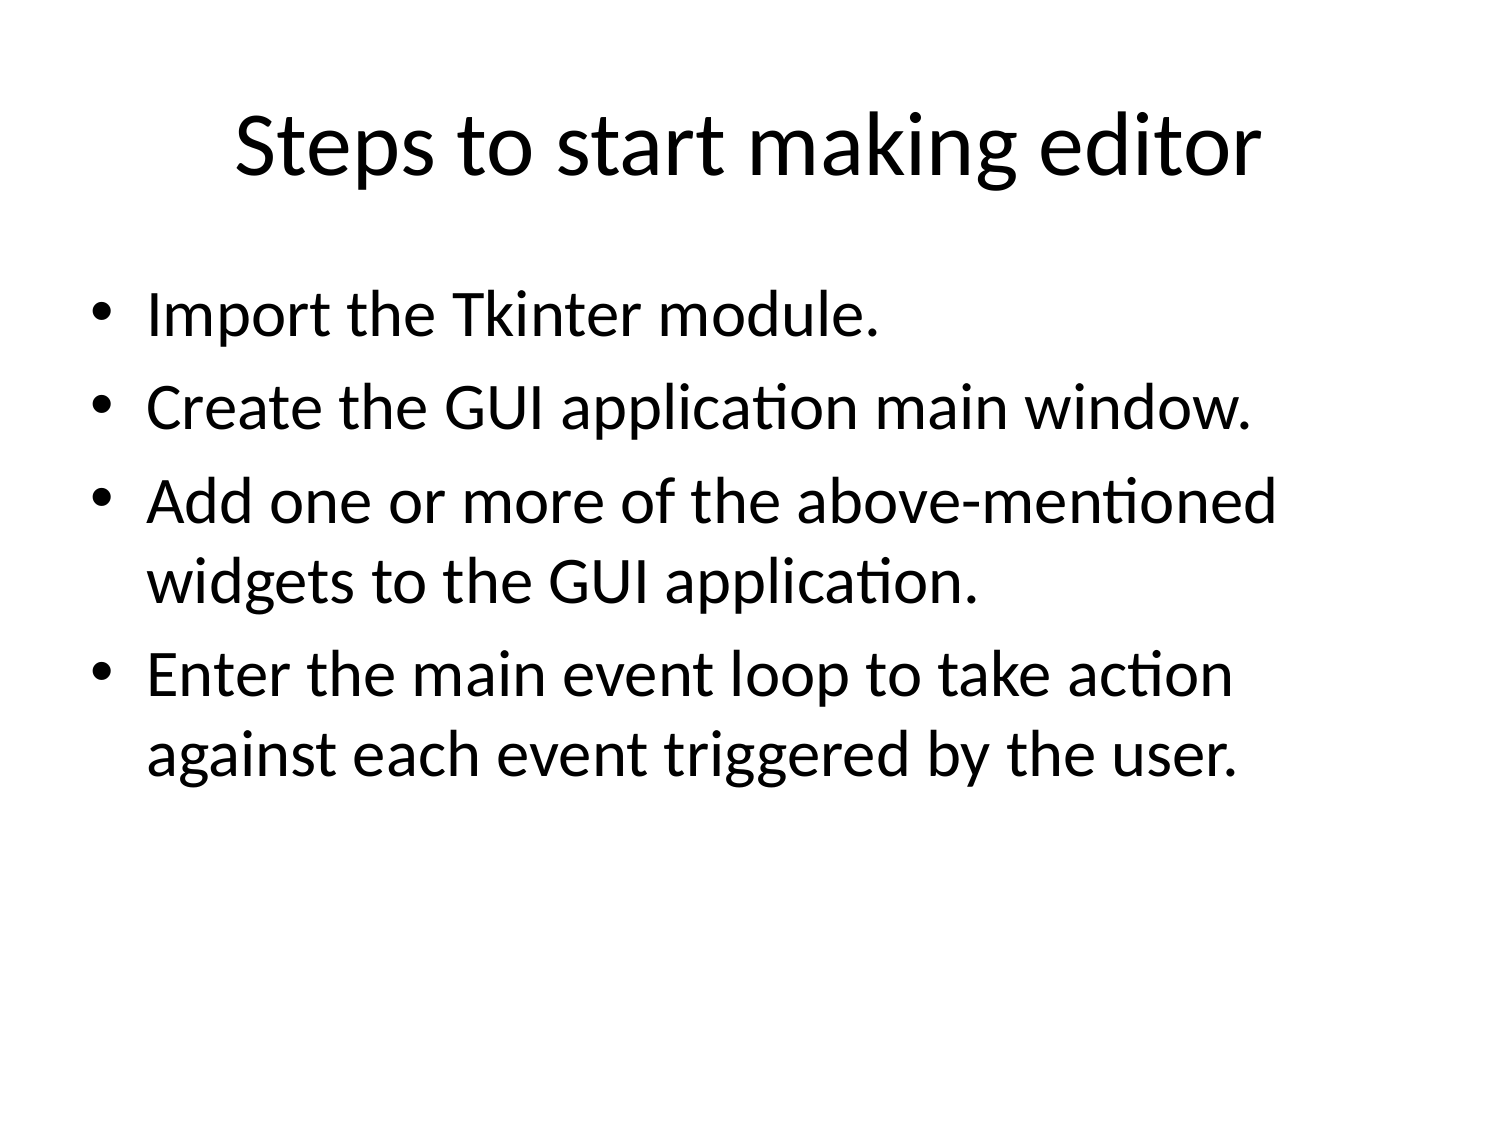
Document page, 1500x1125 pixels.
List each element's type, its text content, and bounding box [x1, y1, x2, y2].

list Import the Tkinter module. Create the GUI application main window. Add one or more of the above-mentioned widgets to the GUI application. Enter the main event loop to take action against each event triggered by the user. [75, 262, 1425, 1005]
title Steps to start making editor [75, 45, 1425, 233]
